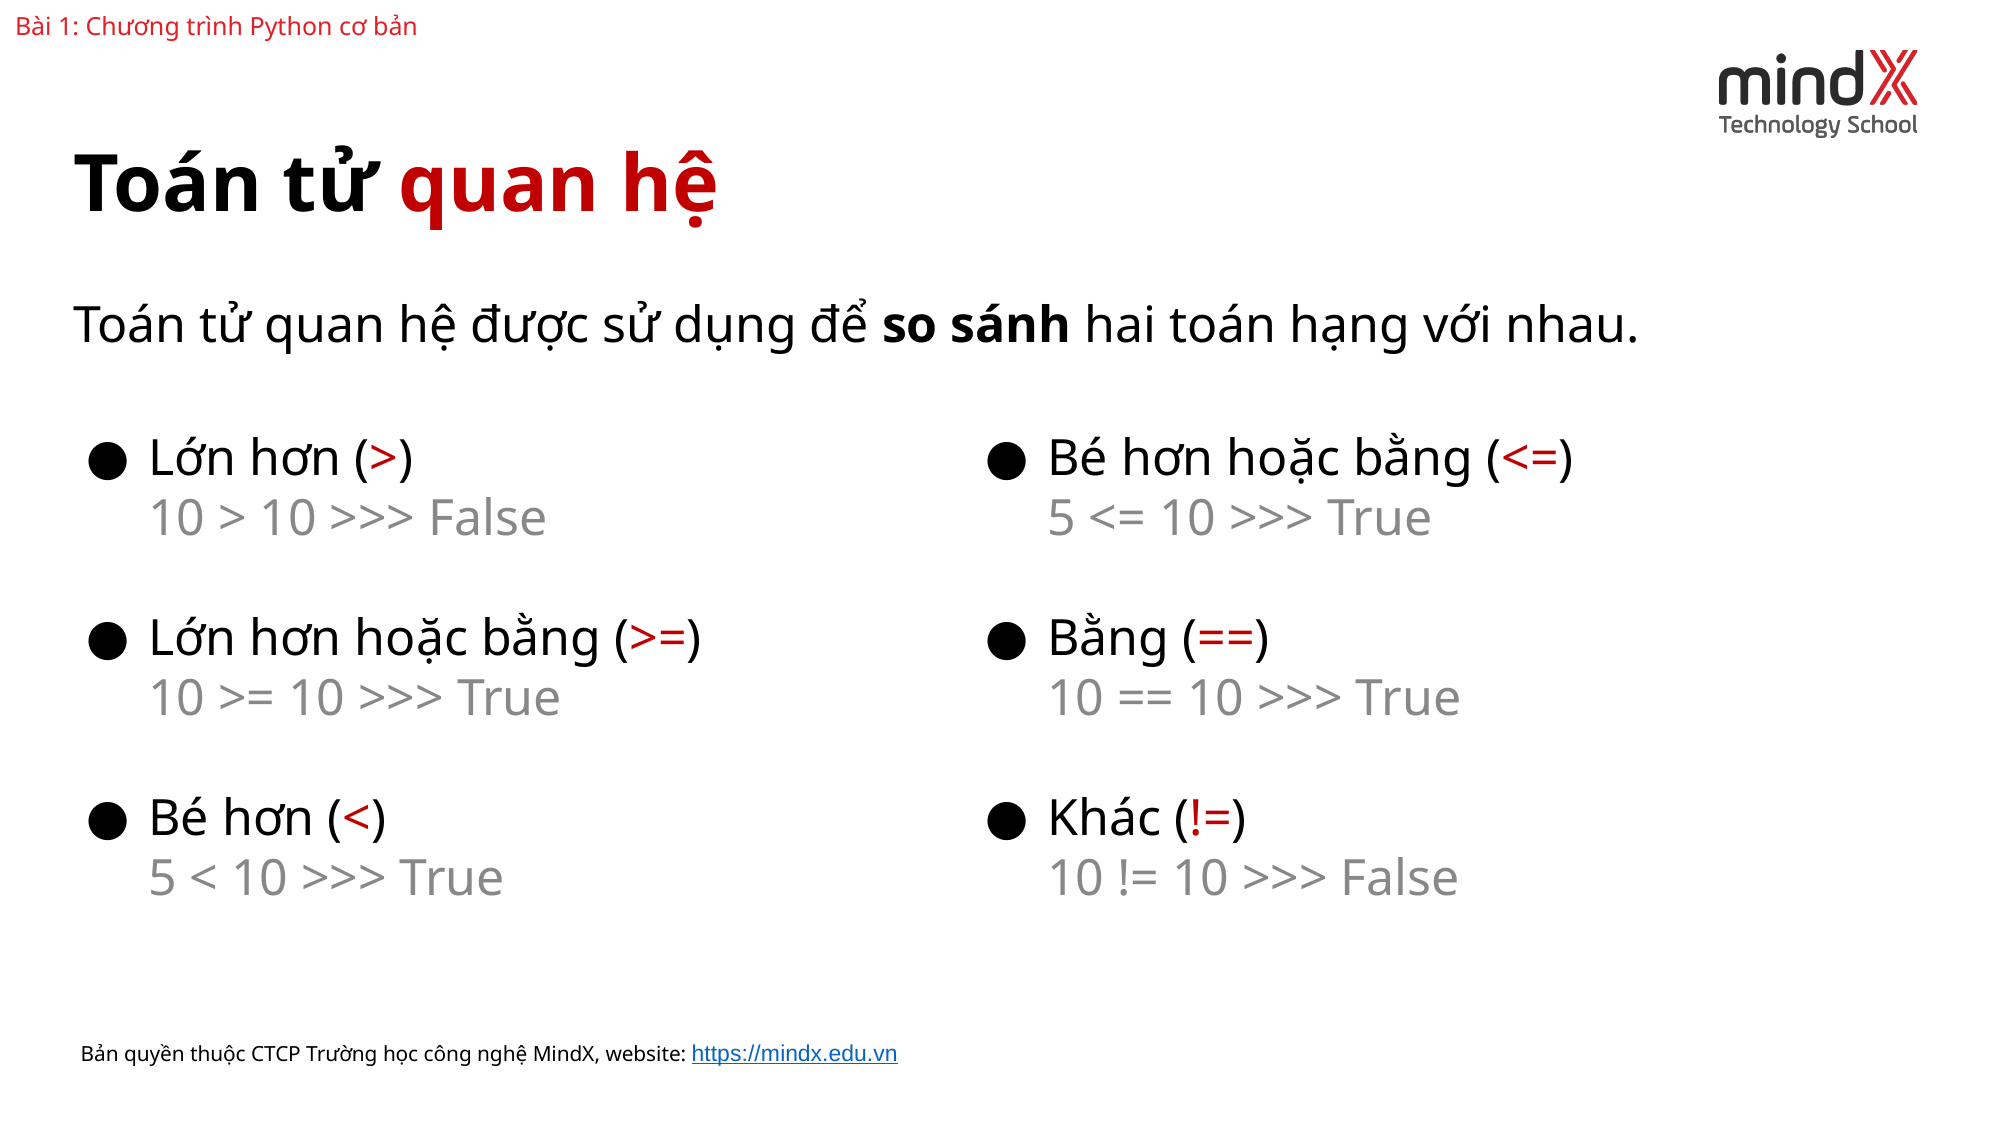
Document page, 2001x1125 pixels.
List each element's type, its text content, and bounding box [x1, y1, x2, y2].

text_box Bài 1: Chương trình Python cơ bản [0, 0, 540, 54]
text_box Lớn hơn (>) 10 > 10 >>> False Lớn hơn hoặc bằng (>=) 10 >= 10 >>> True Bé hơn (<) 5 < 10 >>> True [58, 410, 880, 921]
text_box Toán tử quan hệ [58, 125, 1133, 235]
text_box Toán tử quan hệ được sử dụng để so sánh hai toán hạng với nhau. [58, 277, 1877, 368]
picture [1719, 50, 1918, 138]
text_box Bản quyền thuộc CTCP Trường học công nghệ MindX, website: https://mindx.edu.vn [65, 1026, 1100, 1092]
text_box Bé hơn hoặc bằng (<=) 5 <= 10 >>> True Bằng (==) 10 == 10 >>> True Khác (!=) 10 != 10 >>> False [957, 410, 1797, 921]
